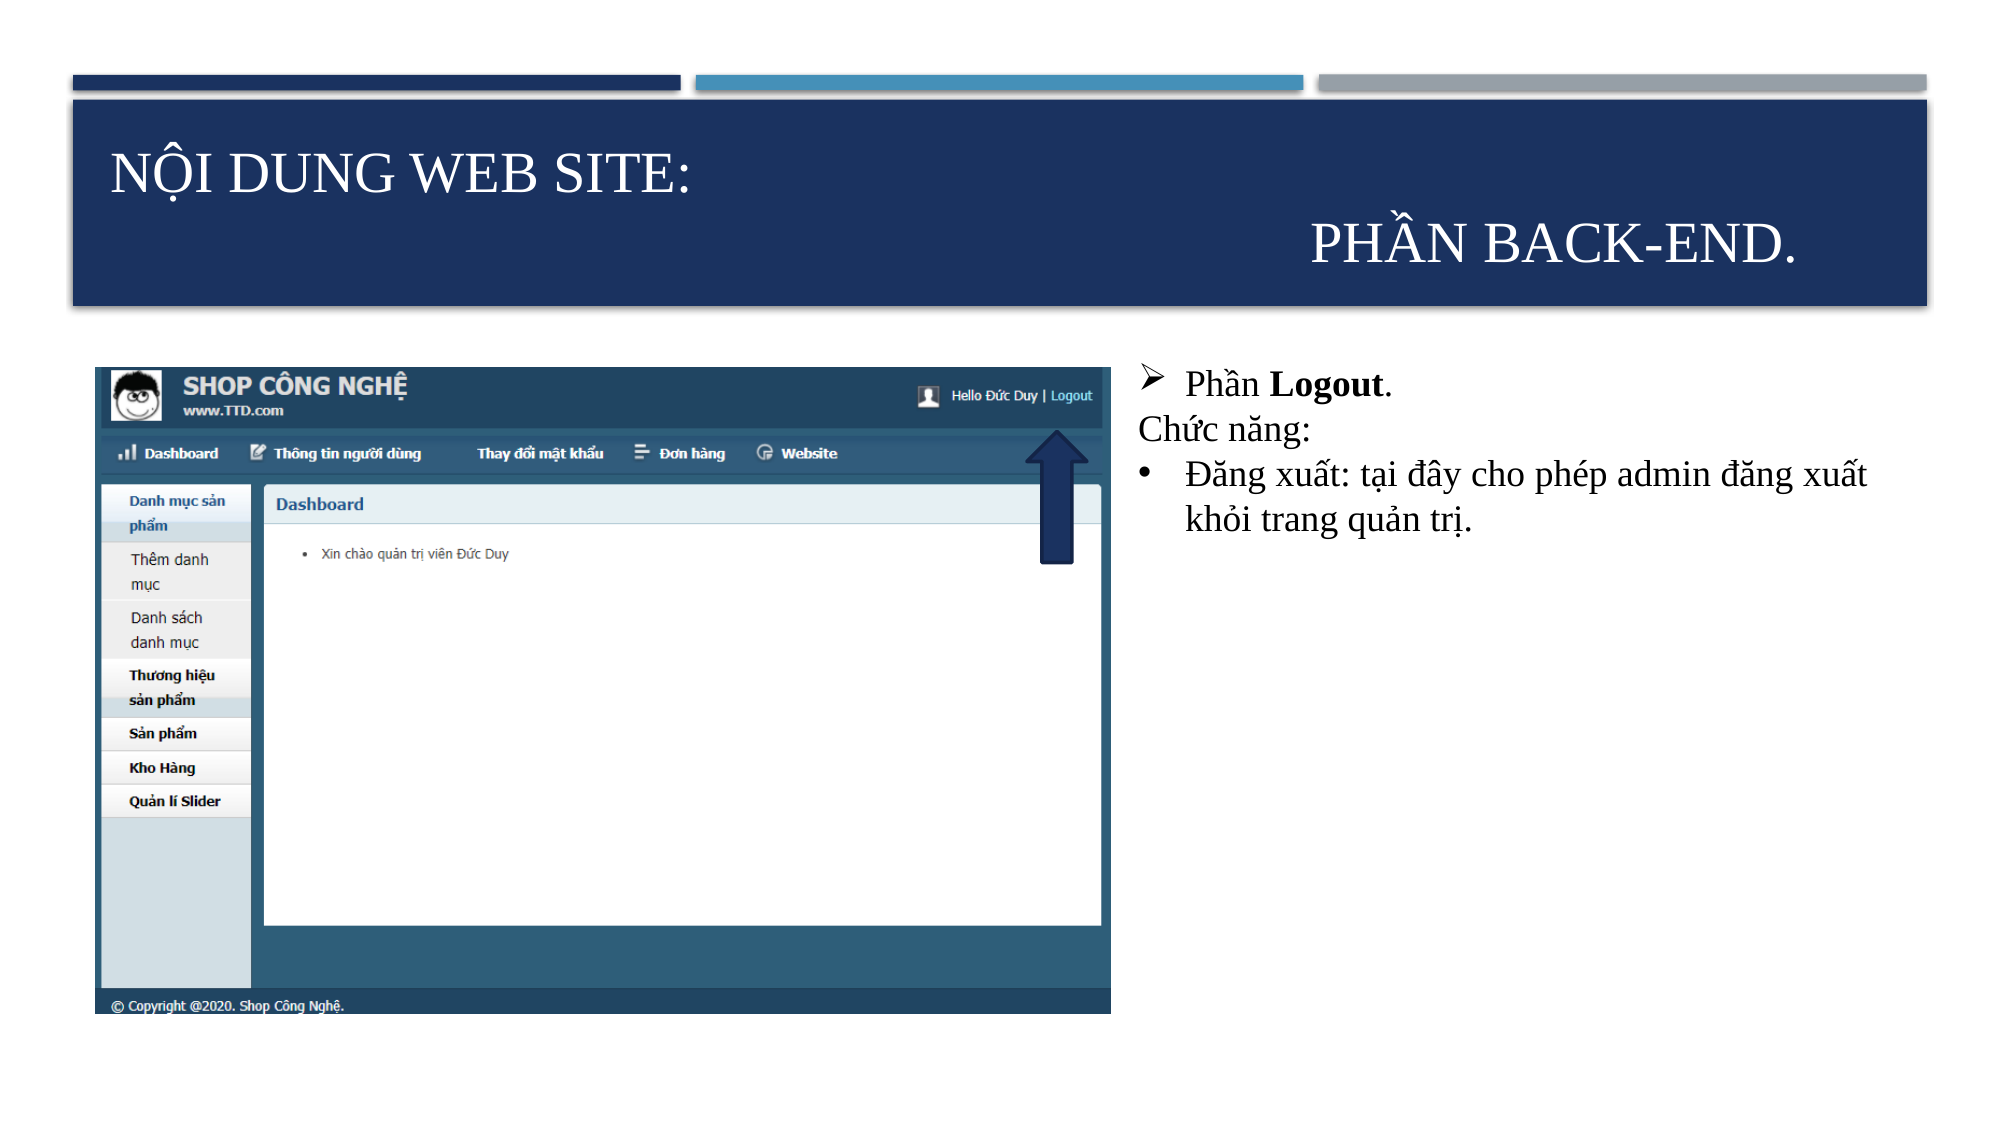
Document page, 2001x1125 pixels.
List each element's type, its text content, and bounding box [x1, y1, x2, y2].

text_box Phần Logout. Chức năng: Đăng xuất: tại đây cho phép admin đăng xuất khỏi trang quản trị. [1123, 351, 1905, 547]
title nội dung web site: phần back-end. [95, 119, 1905, 282]
picture [94, 366, 1112, 1015]
